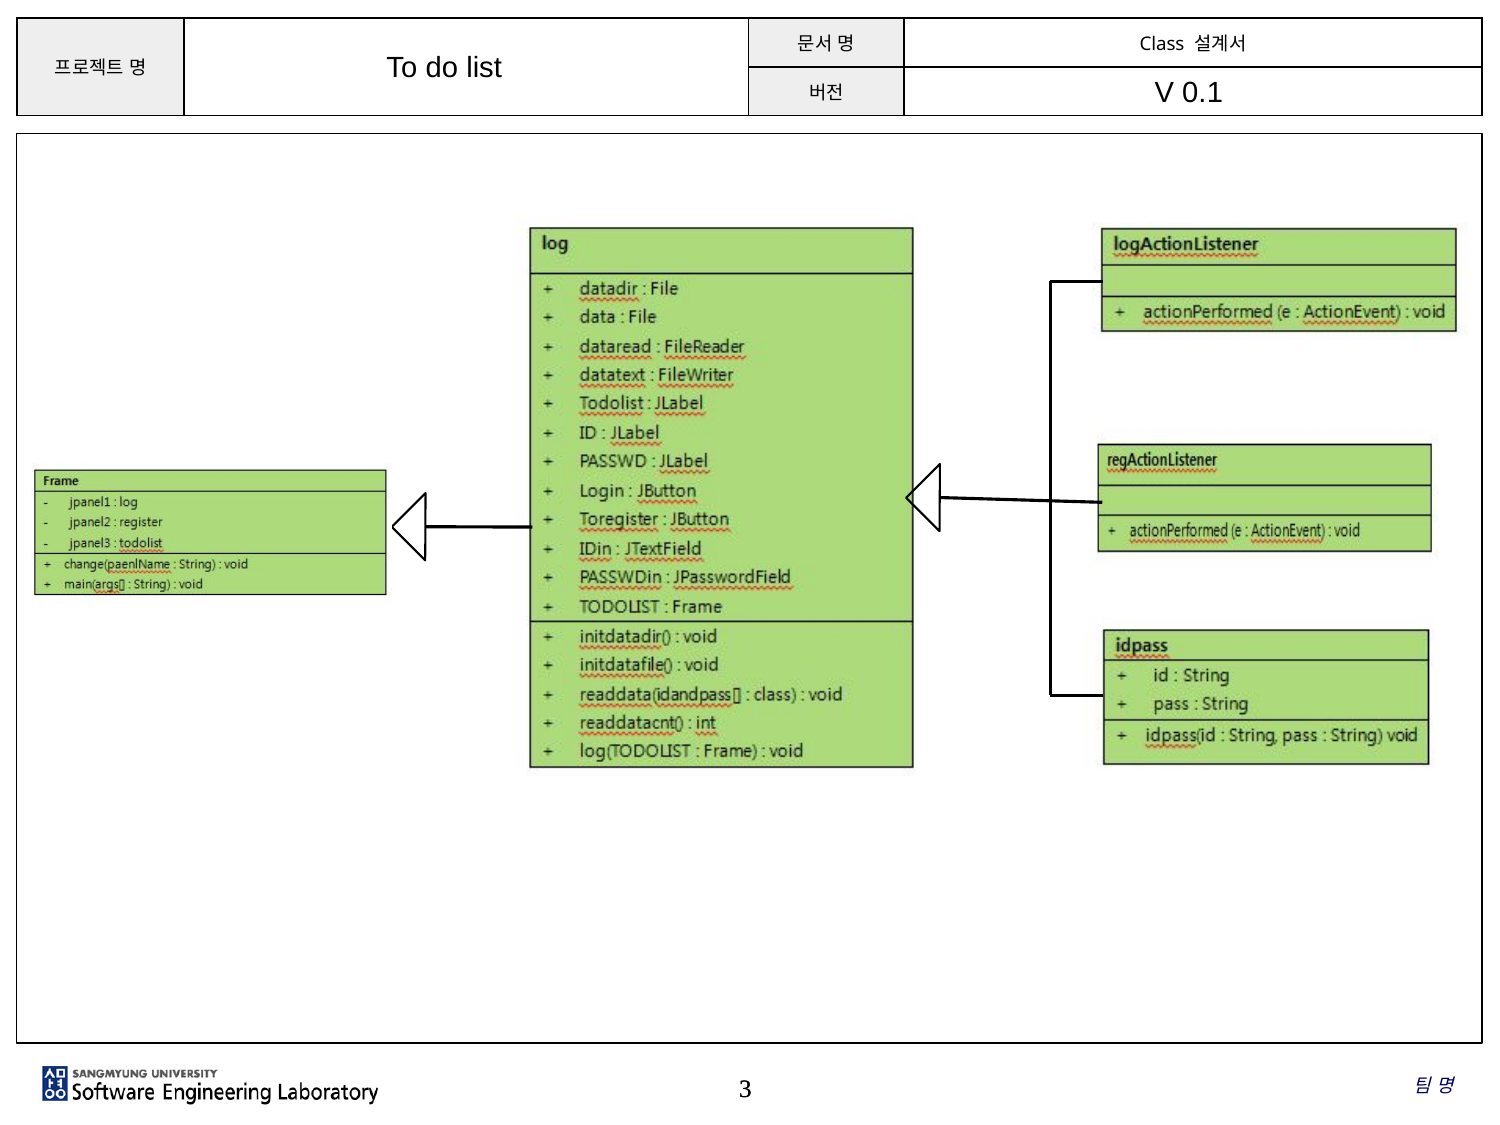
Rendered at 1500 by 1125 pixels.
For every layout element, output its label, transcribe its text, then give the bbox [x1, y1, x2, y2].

picture [42, 1066, 382, 1106]
footer 팀 명 [994, 1060, 1454, 1110]
text_box [397, 491, 428, 563]
picture [1083, 617, 1439, 773]
picture [31, 463, 392, 605]
text_box [933, 462, 943, 534]
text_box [939, 497, 1103, 503]
picture [1092, 222, 1468, 341]
picture [514, 215, 928, 776]
picture [1087, 422, 1439, 569]
text_box To do list [371, 52, 592, 80]
text_box V 0.1 [1139, 78, 1360, 105]
